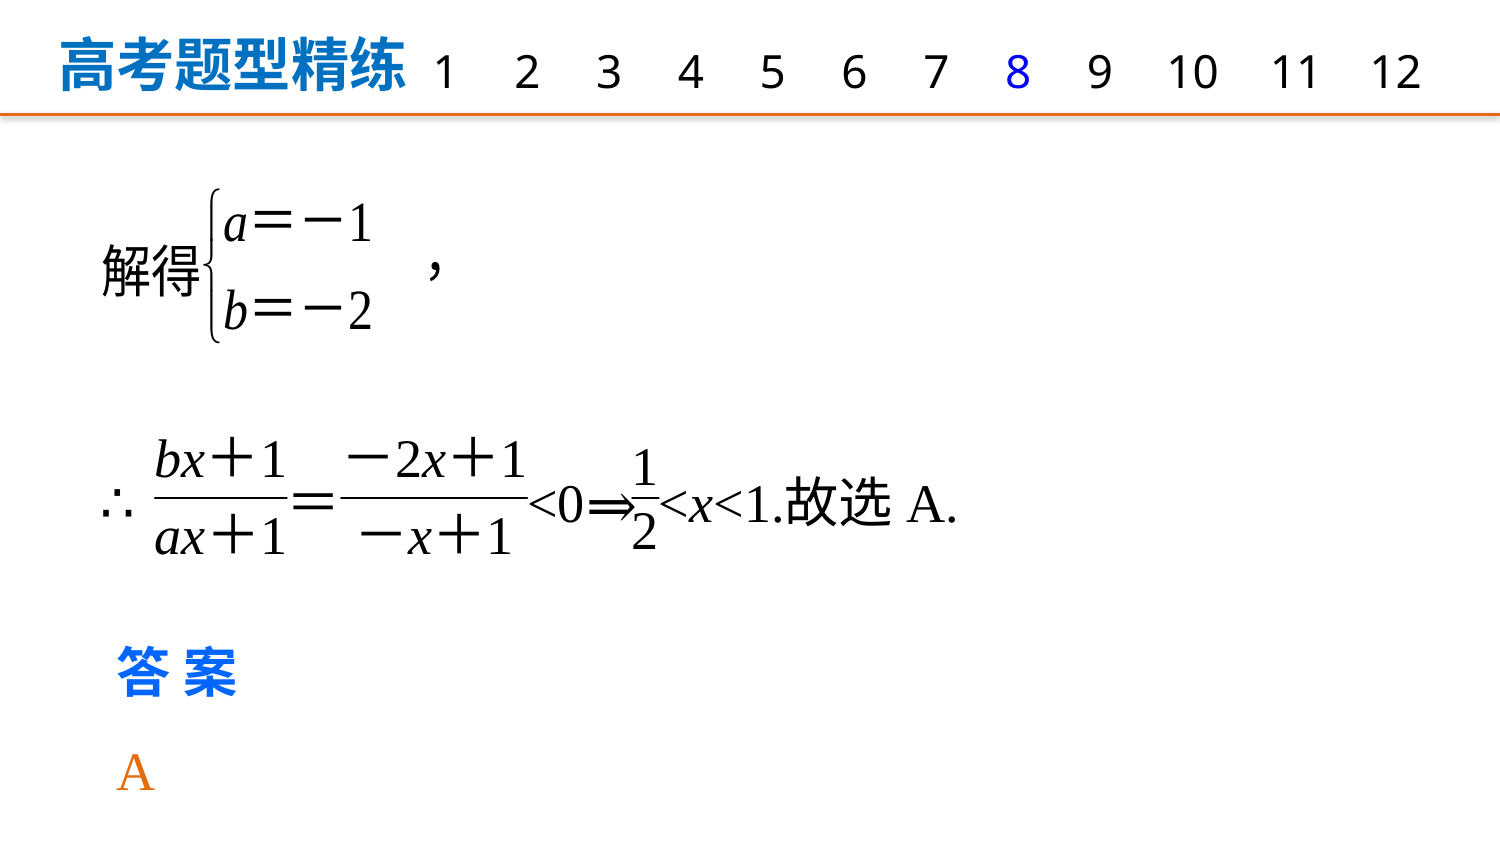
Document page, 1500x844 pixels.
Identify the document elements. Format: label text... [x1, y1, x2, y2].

text_box 3 [574, 38, 644, 109]
text_box 7 [901, 38, 972, 109]
text_box 9 [1065, 38, 1135, 109]
text_box 1 [410, 38, 481, 109]
text_box 12 [1353, 38, 1438, 109]
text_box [100, 421, 1459, 668]
text_box 2 [492, 38, 563, 109]
text_box 答案 A [101, 675, 334, 712]
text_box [100, 173, 1176, 403]
text_box 6 [819, 38, 890, 109]
text_box 高考题型精练 [43, 20, 423, 105]
text_box 11 [1250, 41, 1342, 106]
text_box 10 [1147, 41, 1239, 106]
text_box 5 [738, 38, 808, 109]
text_box 8 [983, 38, 1053, 109]
text_box 4 [656, 38, 726, 109]
